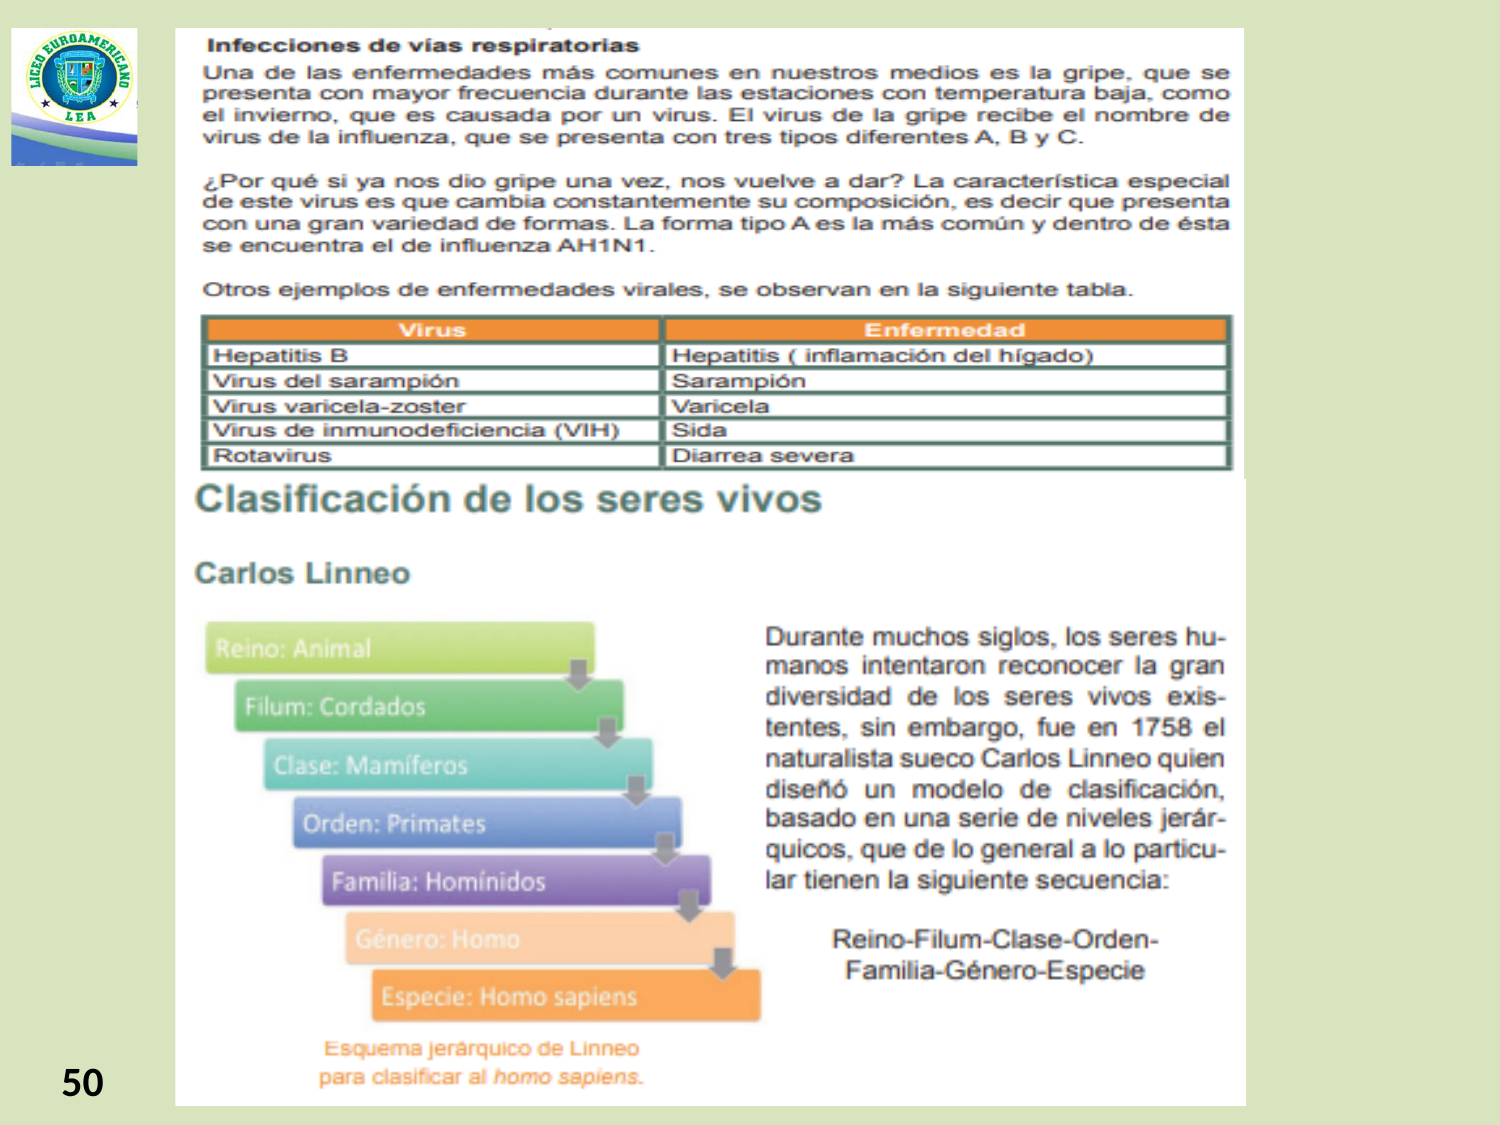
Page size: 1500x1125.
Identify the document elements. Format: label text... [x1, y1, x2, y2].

title 50 [17, 1036, 148, 1124]
picture [175, 28, 1247, 1107]
picture [11, 28, 138, 167]
